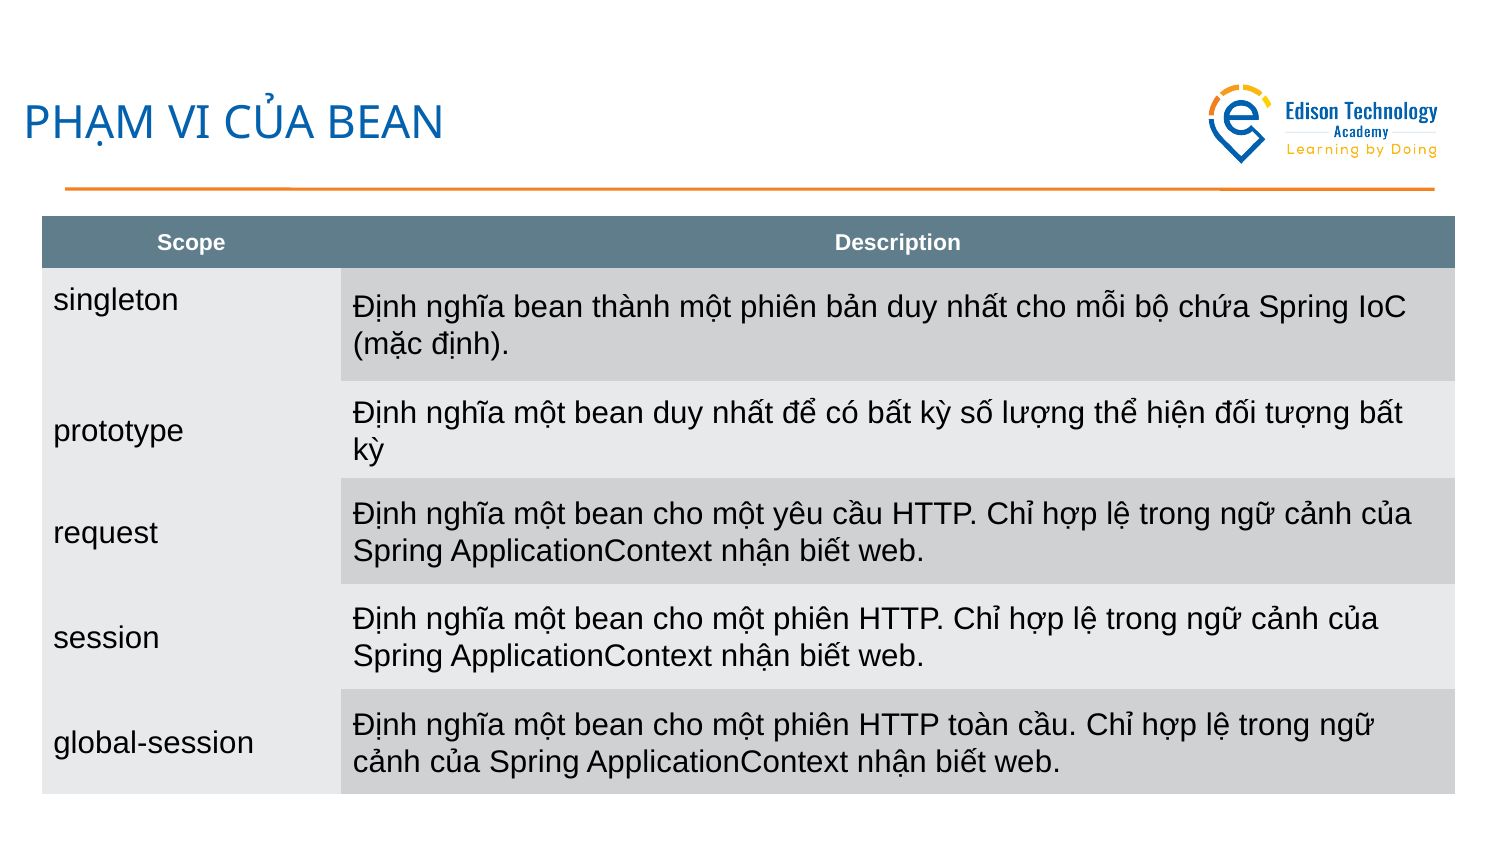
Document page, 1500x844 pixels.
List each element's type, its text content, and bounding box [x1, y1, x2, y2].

table_cell Định nghĩa một bean cho một phiên HTTP toàn cầu. Chỉ hợp lệ trong ngữ cảnh của Spring ApplicationContext nhận biết web. [341, 689, 1455, 794]
table_cell session [42, 584, 341, 689]
table_cell Định nghĩa một bean cho một yêu cầu HTTP. Chỉ hợp lệ trong ngữ cảnh của Spring ApplicationContext nhận biết web. [341, 478, 1455, 584]
table_cell Định nghĩa một bean duy nhất để có bất kỳ số lượng thể hiện đối tượng bất kỳ [341, 381, 1455, 478]
table_cell prototype [42, 381, 341, 478]
table_cell Định nghĩa bean thành một phiên bản duy nhất cho mỗi bộ chứa Spring IoC (mặc định). [341, 268, 1455, 381]
picture [1147, 83, 1500, 167]
table_header Description [341, 216, 1455, 268]
title PHẠM VI CỦA BEAN [8, 74, 1338, 163]
table_header Scope [42, 216, 341, 268]
table_cell global-session [42, 689, 341, 794]
table_cell request [42, 478, 341, 584]
table_cell singleton [42, 268, 341, 381]
table_cell Định nghĩa một bean cho một phiên HTTP. Chỉ hợp lệ trong ngữ cảnh của Spring ApplicationContext nhận biết web. [341, 584, 1455, 689]
